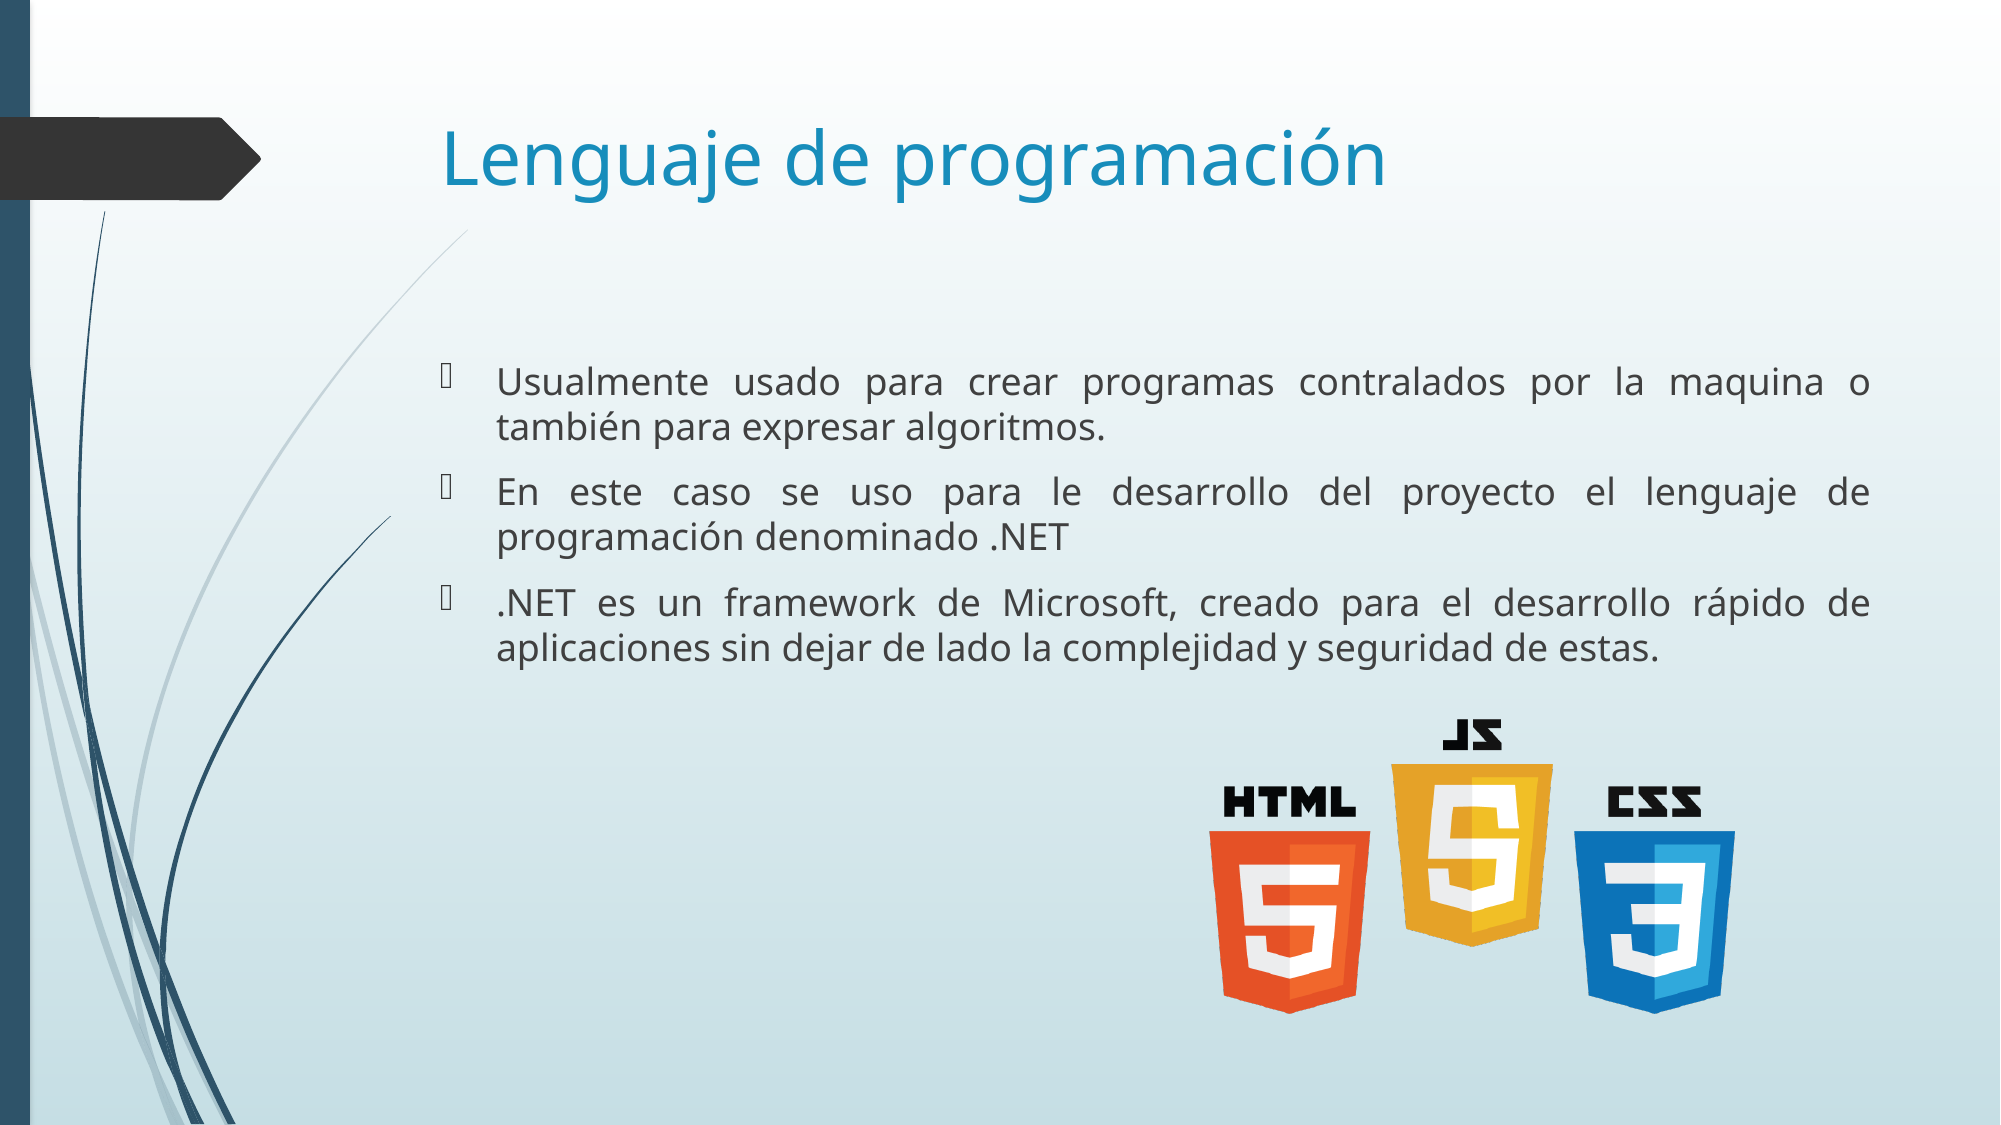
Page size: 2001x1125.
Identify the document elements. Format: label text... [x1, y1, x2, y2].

title Lenguaje de programación [425, 102, 1888, 313]
list Usualmente usado para crear programas contralados por la maquina o también para expresar algoritmos. En este caso se uso para le desarrollo del proyecto el lenguaje de programación denominado .NET .NET es un framework de Microsoft, creado para el desarrollo rápido de aplicaciones sin dejar de lado la complejidad y seguridad de estas. [424, 350, 1888, 970]
picture [1195, 706, 1749, 1032]
